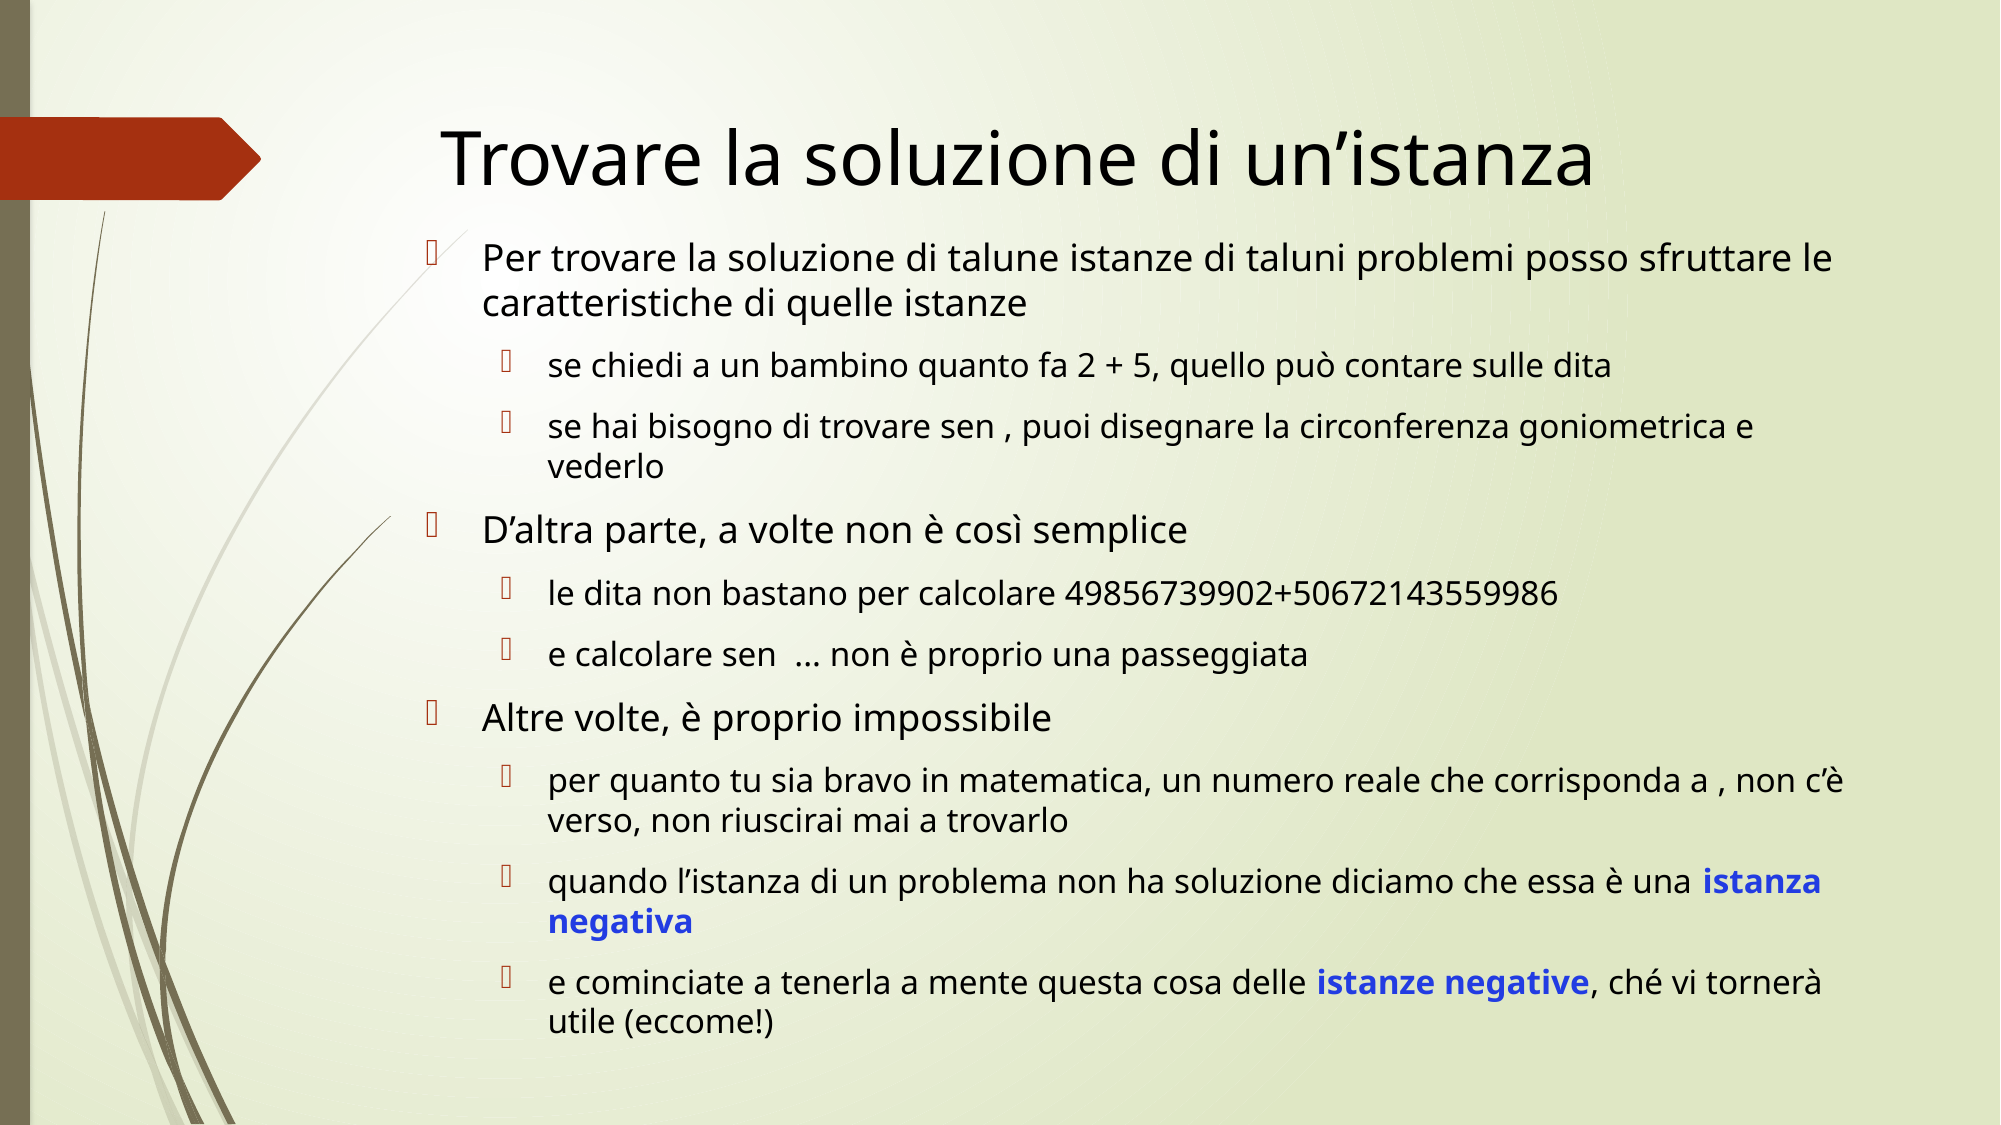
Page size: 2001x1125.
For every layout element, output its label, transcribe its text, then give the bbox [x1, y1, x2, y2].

title Trovare la soluzione di un’istanza [425, 102, 1888, 227]
